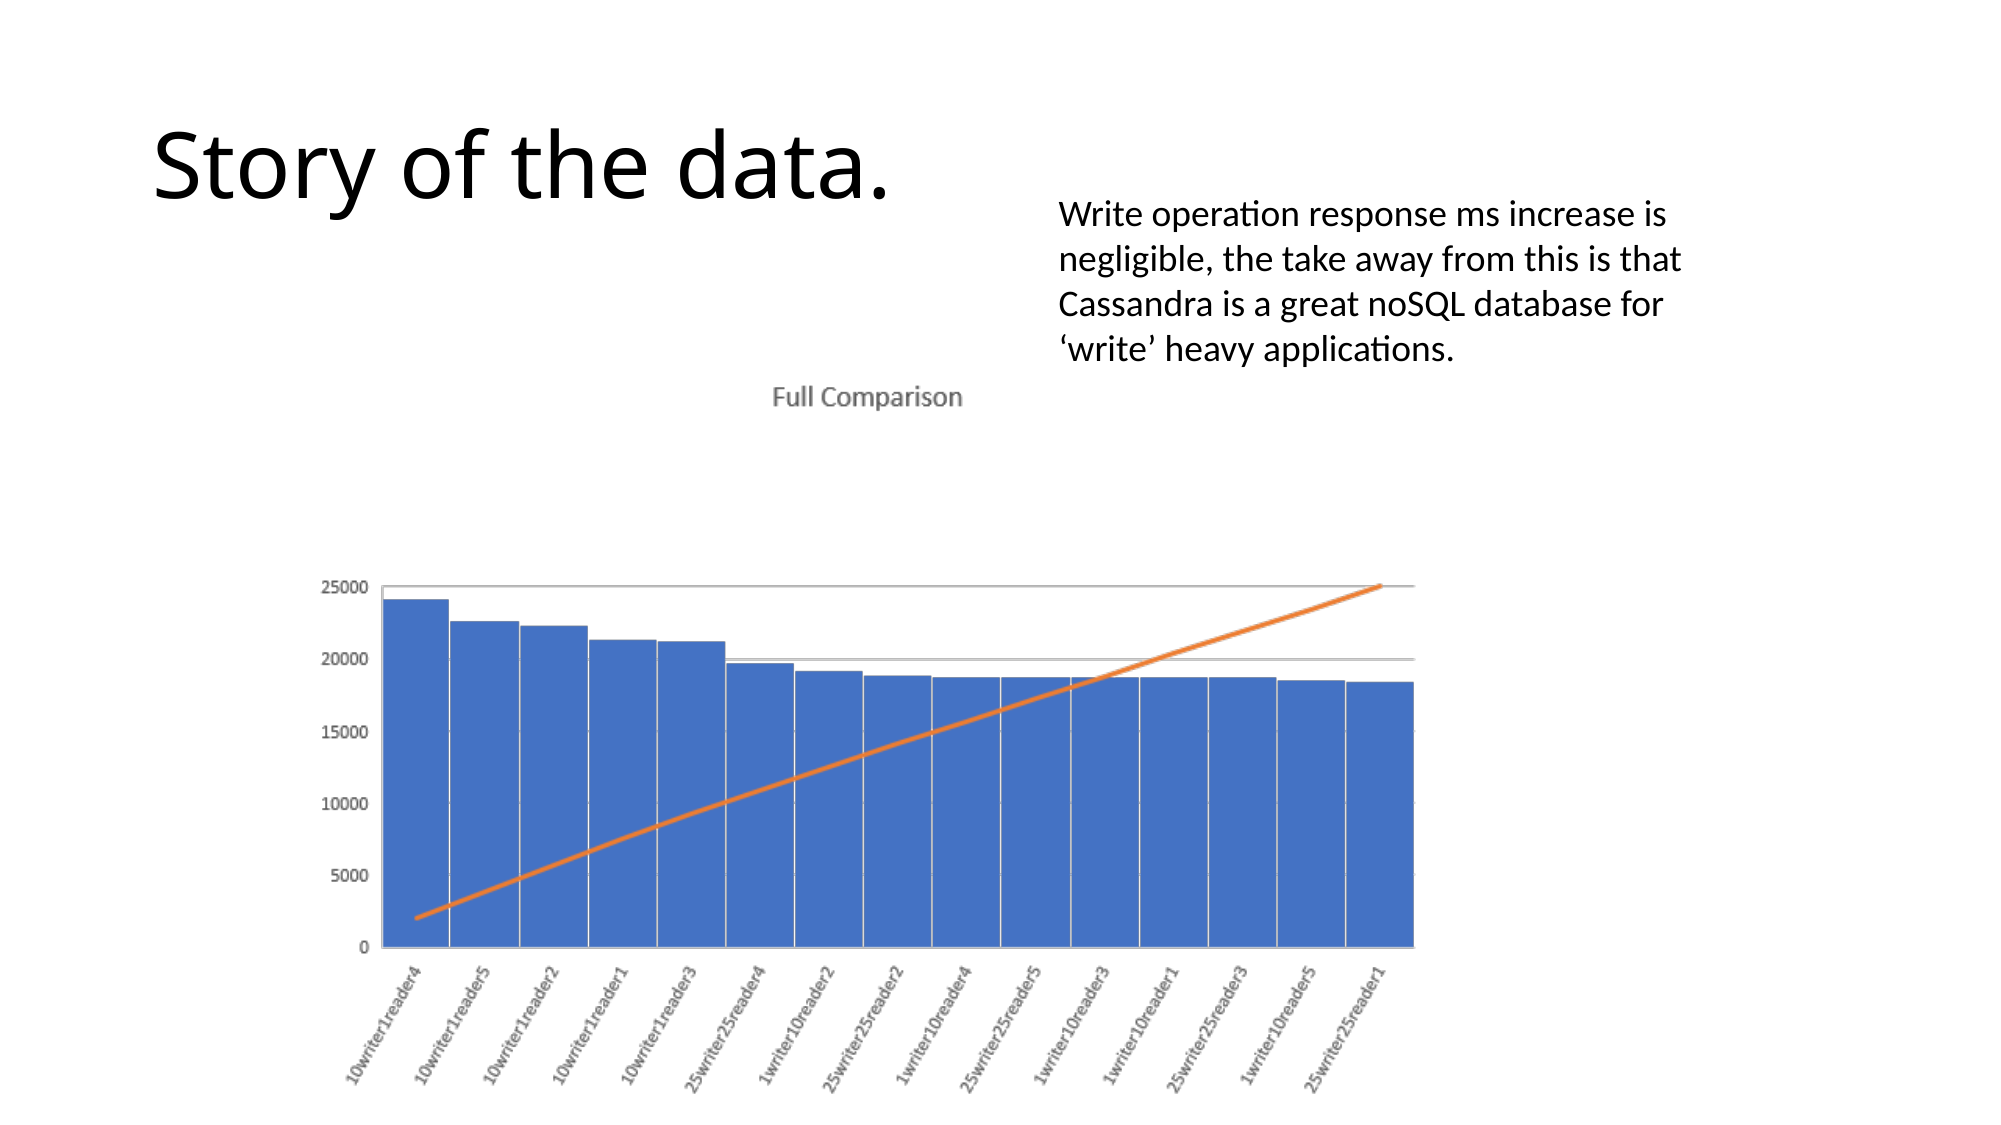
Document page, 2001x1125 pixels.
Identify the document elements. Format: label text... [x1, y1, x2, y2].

text_box Write operation response ms increase is negligible, the take away from this is that Cassandra is a great noSQL database for ‘write’ heavy applications. [1043, 181, 1774, 376]
picture [296, 369, 1442, 1125]
title Story of the data. [137, 59, 1863, 278]
